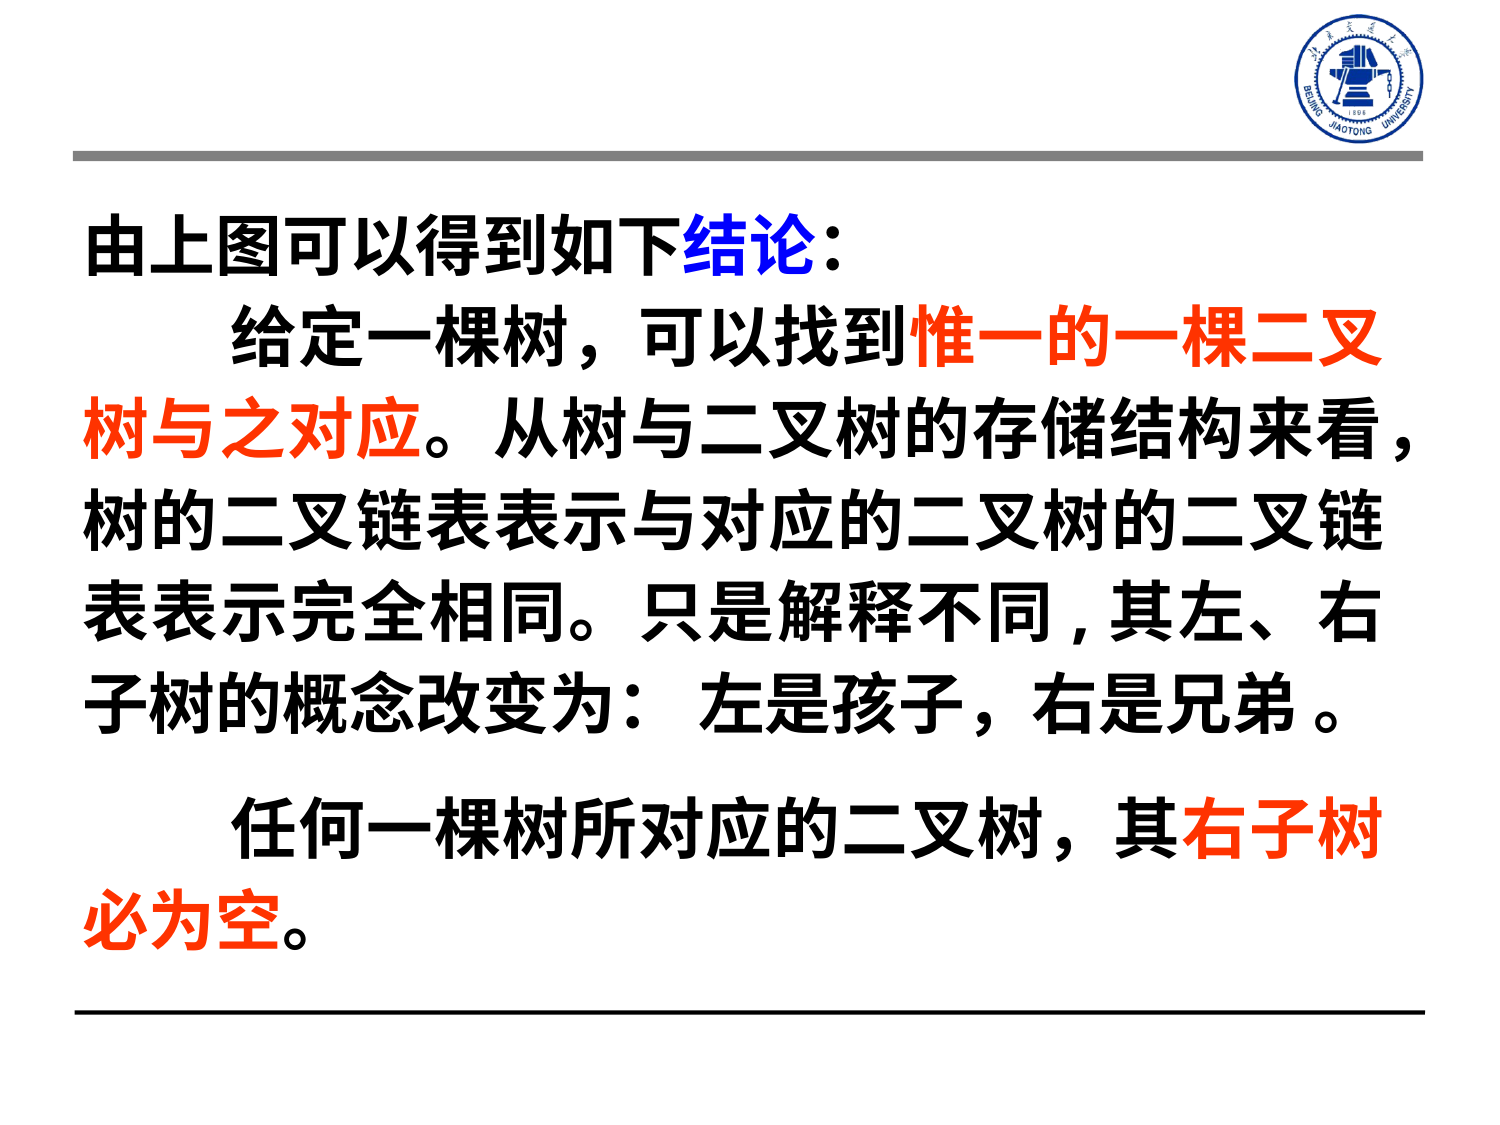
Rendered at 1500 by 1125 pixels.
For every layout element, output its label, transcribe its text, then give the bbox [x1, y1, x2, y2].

text_box 由上图可以得到如下结论： 给定一棵树，可以找到惟一的一棵二叉树与之对应。从树与二叉树的存储结构来看，树的二叉链表表示与对应的二叉树的二叉链表表示完全相同。只是解释不同,其左、右子树的概念改变为： 左是孩子，右是兄弟 。 任何一棵树所对应的二叉树，其右子树必为空。 [67, 184, 1399, 966]
picture [1294, 14, 1424, 144]
